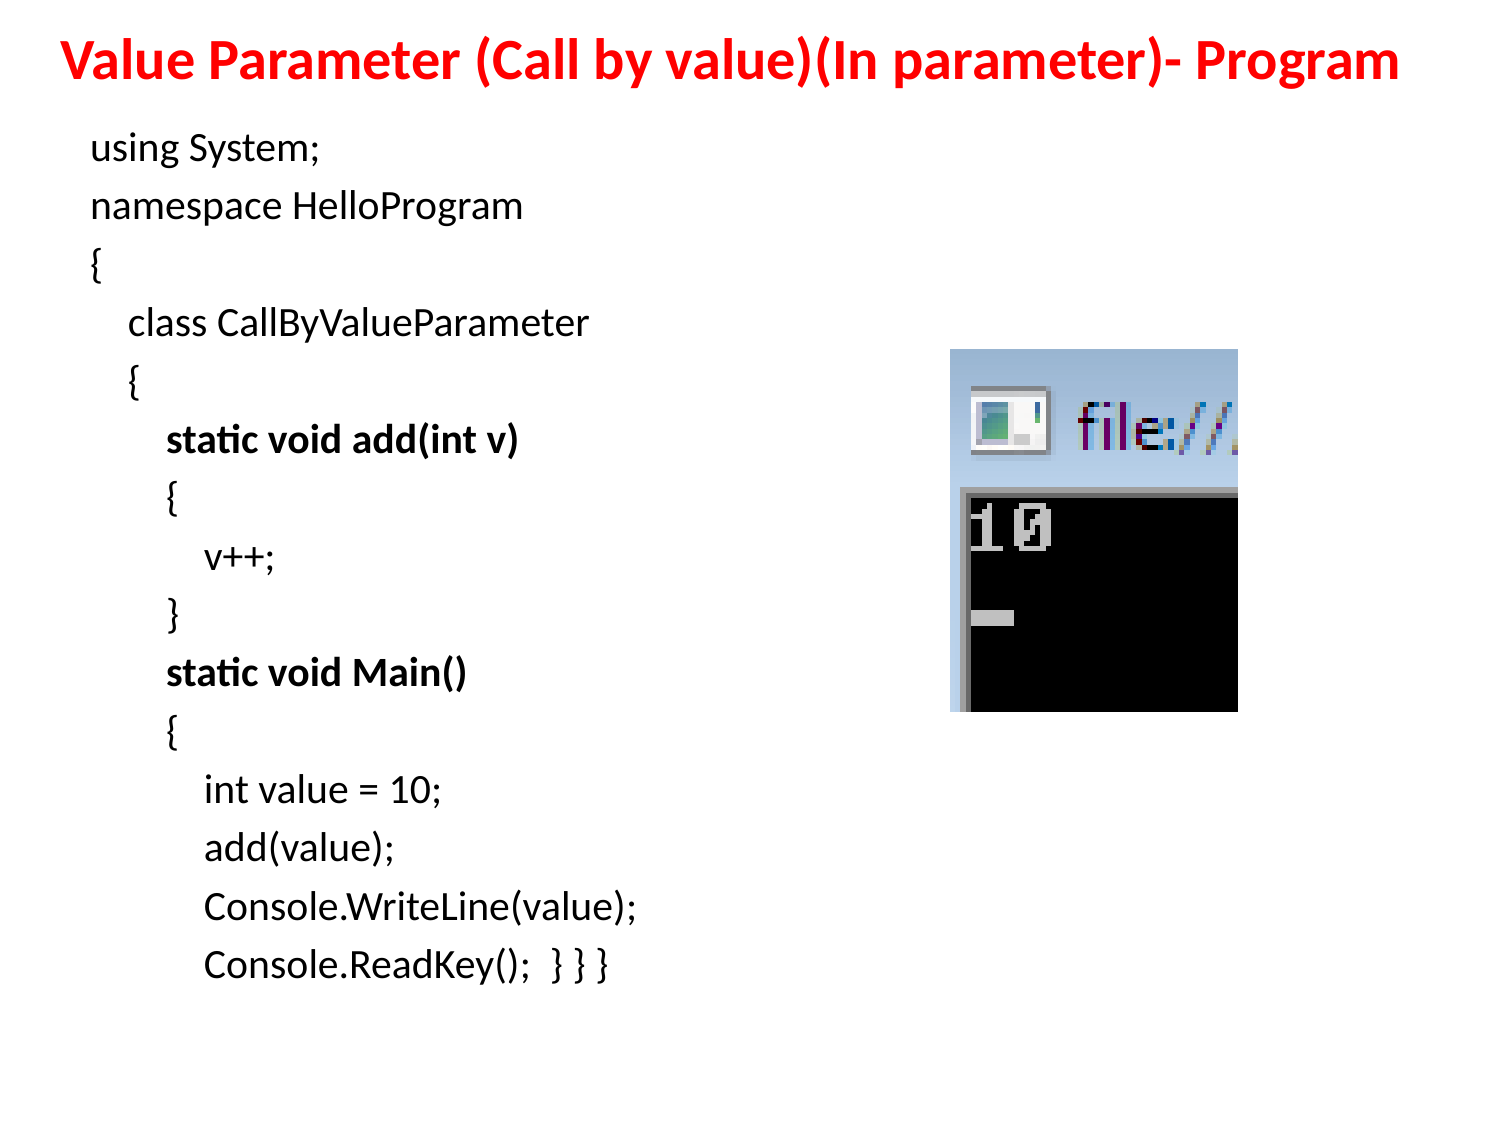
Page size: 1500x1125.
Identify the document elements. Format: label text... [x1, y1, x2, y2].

list using System; namespace HelloProgram { class CallByValueParameter { static void add(int v) { v++; } static void Main() { int value = 10; add(value); Console.WriteLine(value); Console.ReadKey(); } } } [75, 112, 1425, 1050]
title Value Parameter (Call by value)(In parameter)- Program [37, 45, 1425, 138]
picture [949, 349, 1238, 713]
